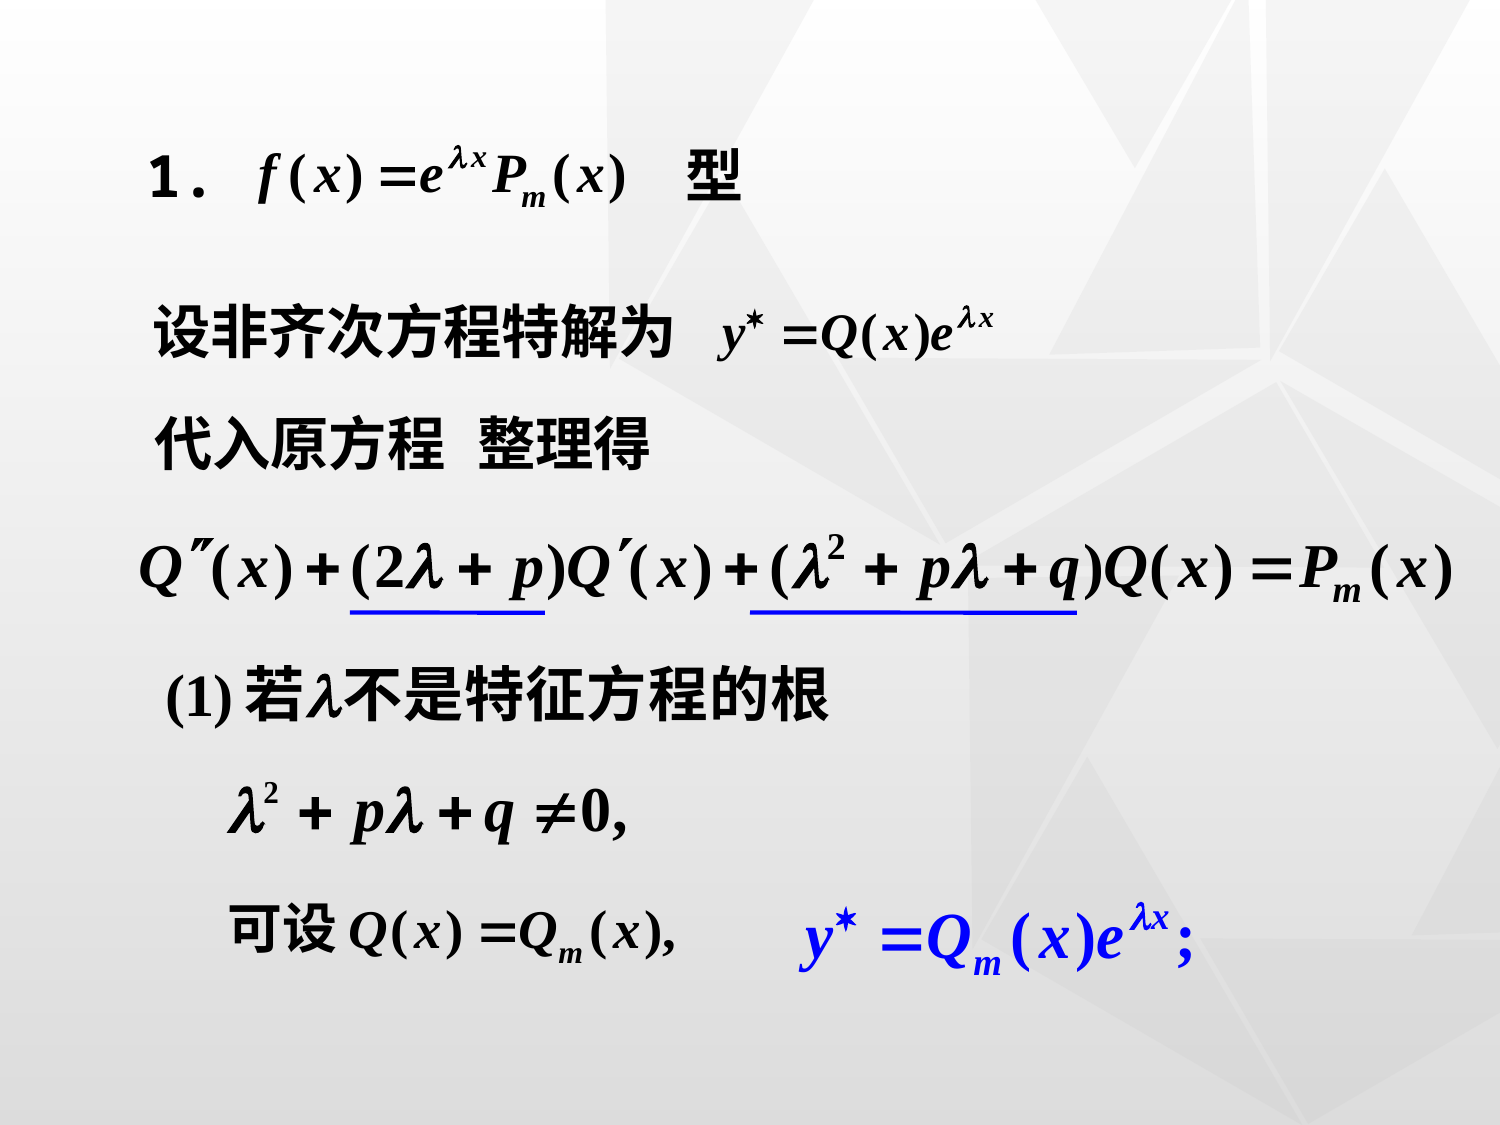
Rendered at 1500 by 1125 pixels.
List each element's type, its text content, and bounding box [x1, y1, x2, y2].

text_box 代入原方程 [137, 399, 462, 485]
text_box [177, 132, 713, 219]
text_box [712, 298, 999, 368]
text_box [164, 660, 834, 736]
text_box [137, 524, 1456, 609]
text_box 设非齐次方程特解为 [137, 287, 713, 373]
text_box 整理得 [462, 399, 788, 485]
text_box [225, 899, 680, 969]
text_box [224, 772, 630, 850]
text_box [787, 887, 1200, 988]
